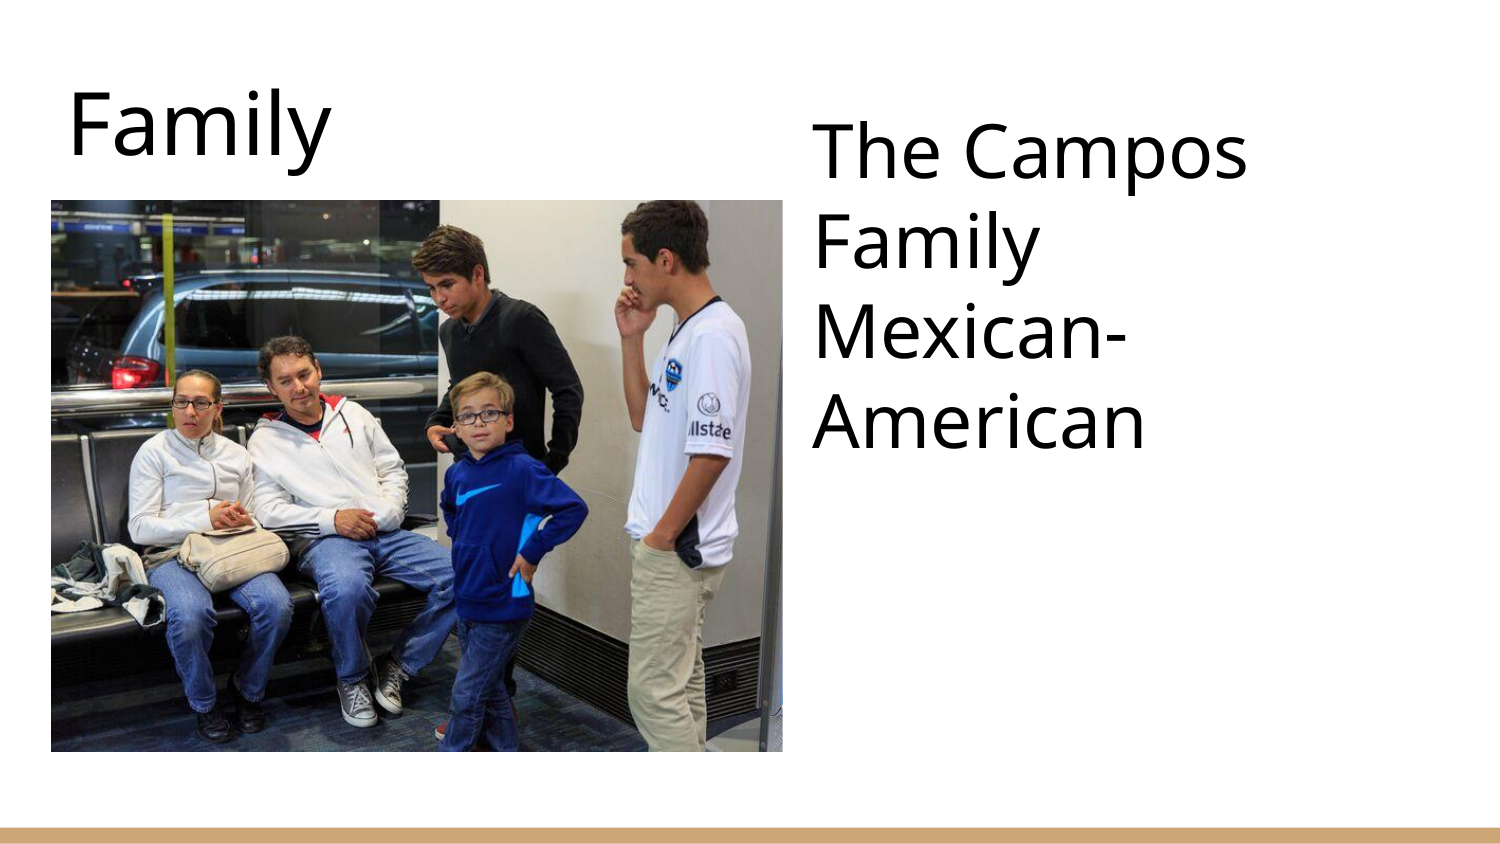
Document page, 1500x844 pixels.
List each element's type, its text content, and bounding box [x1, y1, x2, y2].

title The Campos Family Mexican-American [797, 200, 1303, 479]
title Family [51, 51, 1449, 189]
picture [50, 200, 783, 752]
